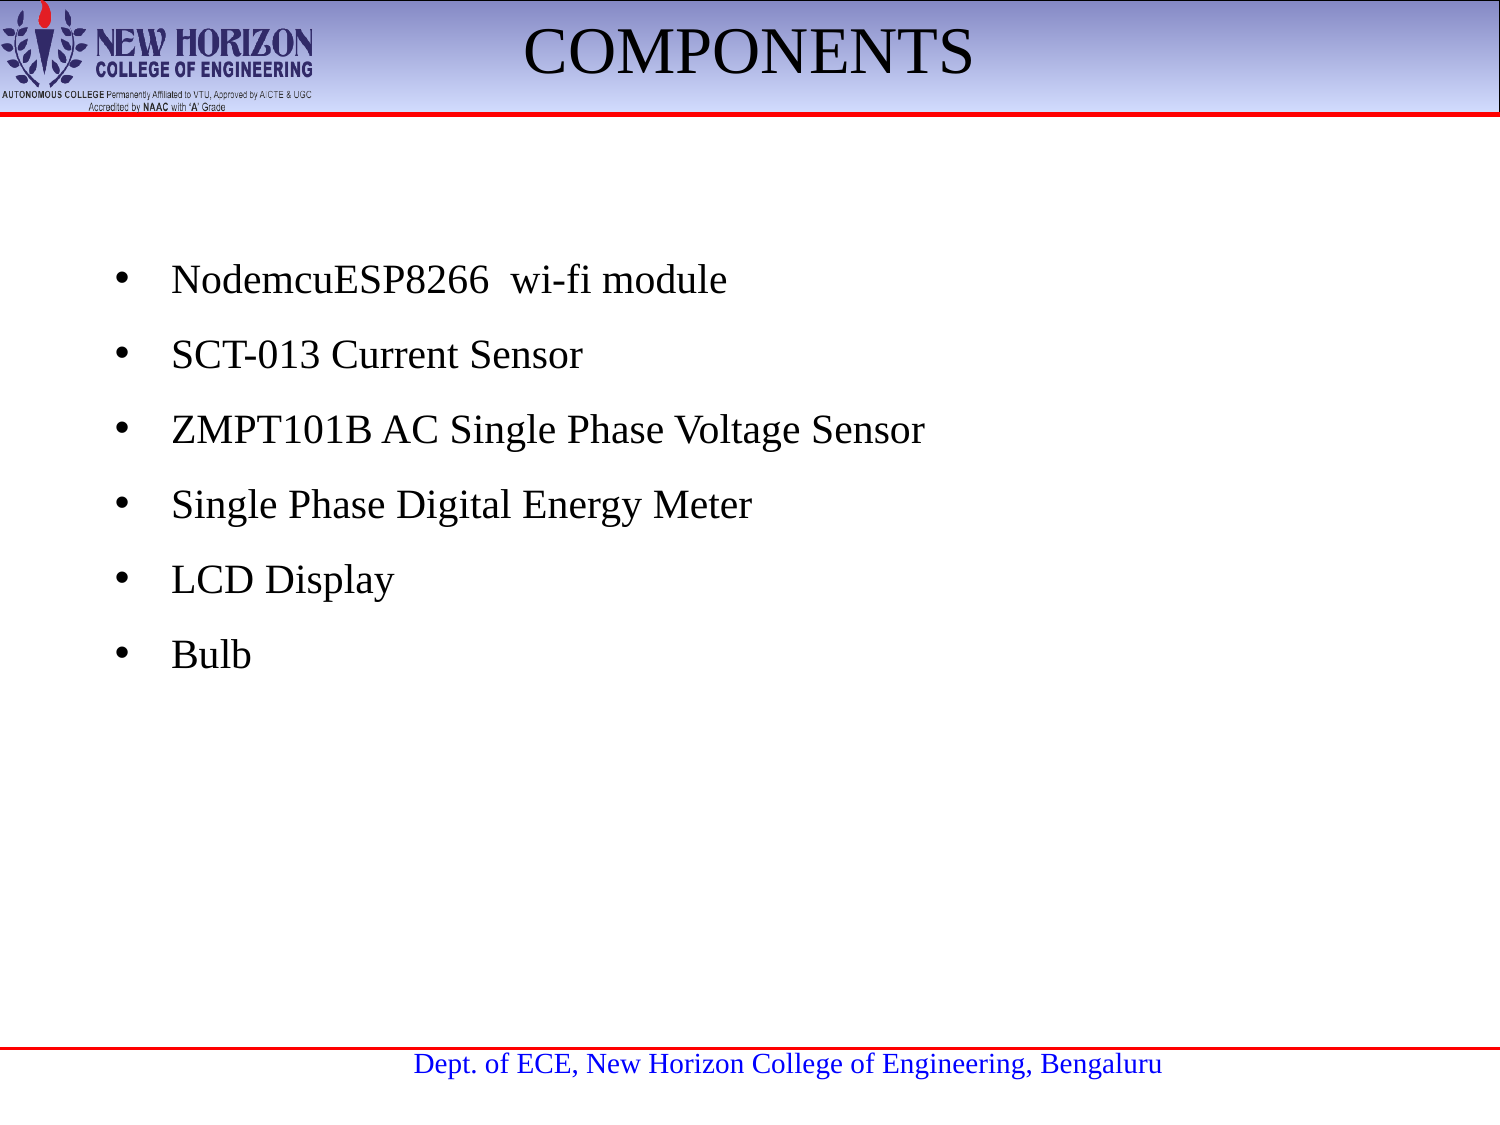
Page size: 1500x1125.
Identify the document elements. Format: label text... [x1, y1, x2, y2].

text_box NodemcuESP8266 wi-fi module SCT-013 Current Sensor ZMPT101B AC Single Phase Voltage Sensor Single Phase Digital Energy Meter LCD Display Bulb [99, 219, 1127, 684]
picture [0, 95, 313, 113]
text_box COMPONENTS [0, 0, 1500, 95]
